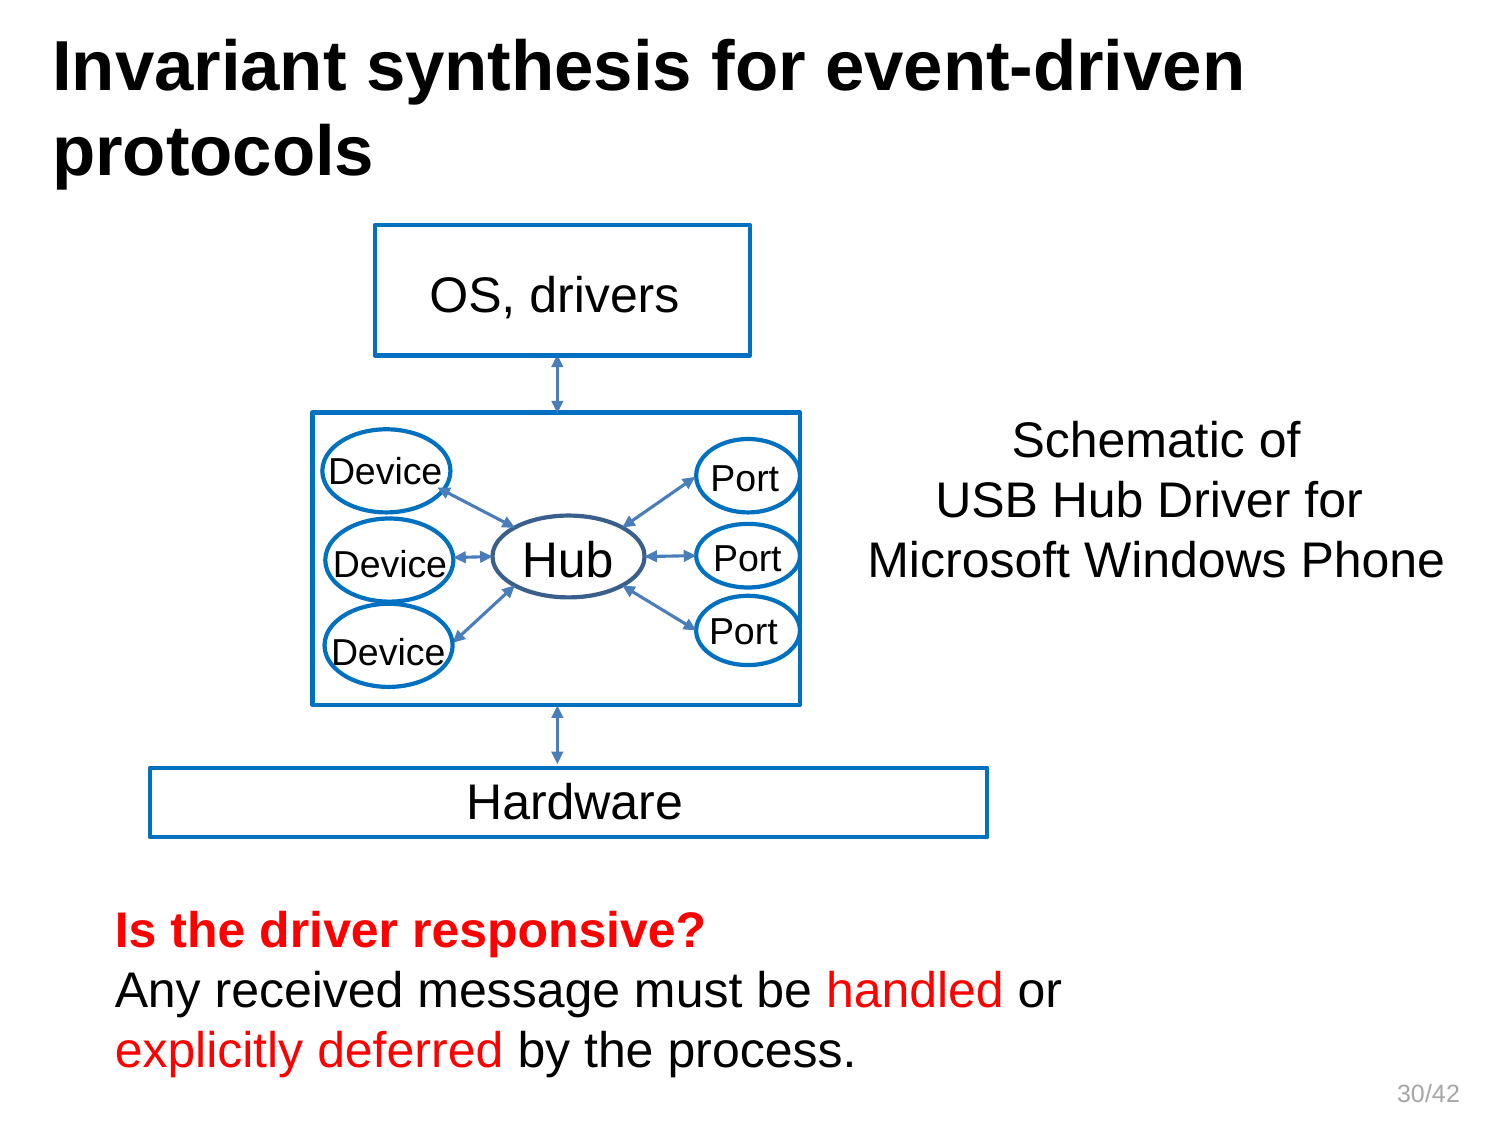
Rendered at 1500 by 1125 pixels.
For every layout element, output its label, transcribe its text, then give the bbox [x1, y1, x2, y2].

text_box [312, 224, 801, 833]
text_box Is the driver responsive? Any received message must be handled or explicitly deferred by the process. [99, 890, 1400, 1086]
text_box Schematic of USB Hub Driver for Microsoft Windows Phone [812, 399, 1500, 595]
text_box [148, 766, 310, 839]
text_box Invariant synthesis for event-driven protocols [37, 12, 1500, 163]
text_box [801, 766, 989, 839]
slide_number 30/42 [1125, 1062, 1475, 1123]
